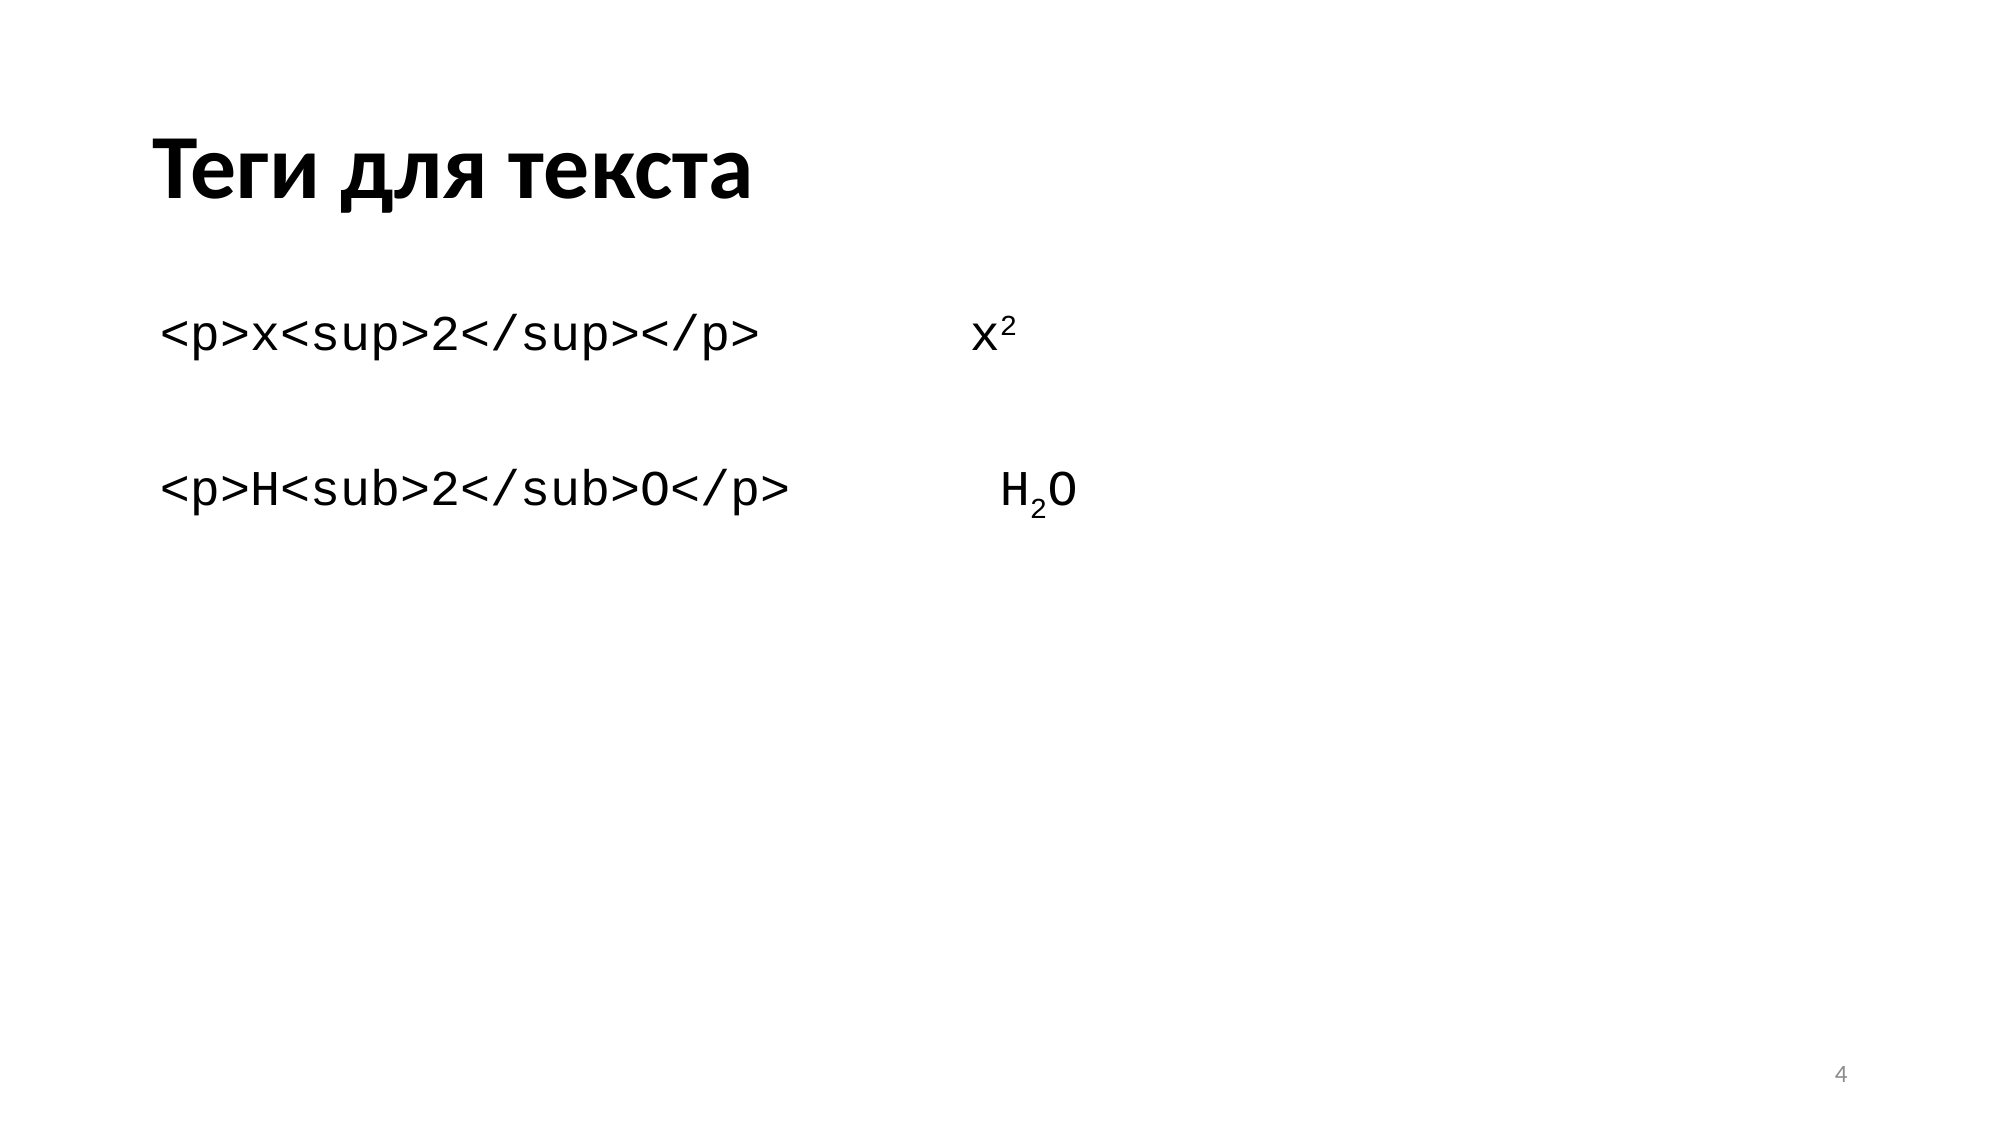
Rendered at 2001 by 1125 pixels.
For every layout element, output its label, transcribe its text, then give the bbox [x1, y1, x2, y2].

title Теги для текста [137, 59, 1863, 278]
list <p>x<sup>2</sup></p> x2 <p>H<sub>2</sub>O</p> H2O [137, 299, 1863, 1014]
slide_number 4 [1412, 1042, 1863, 1103]
